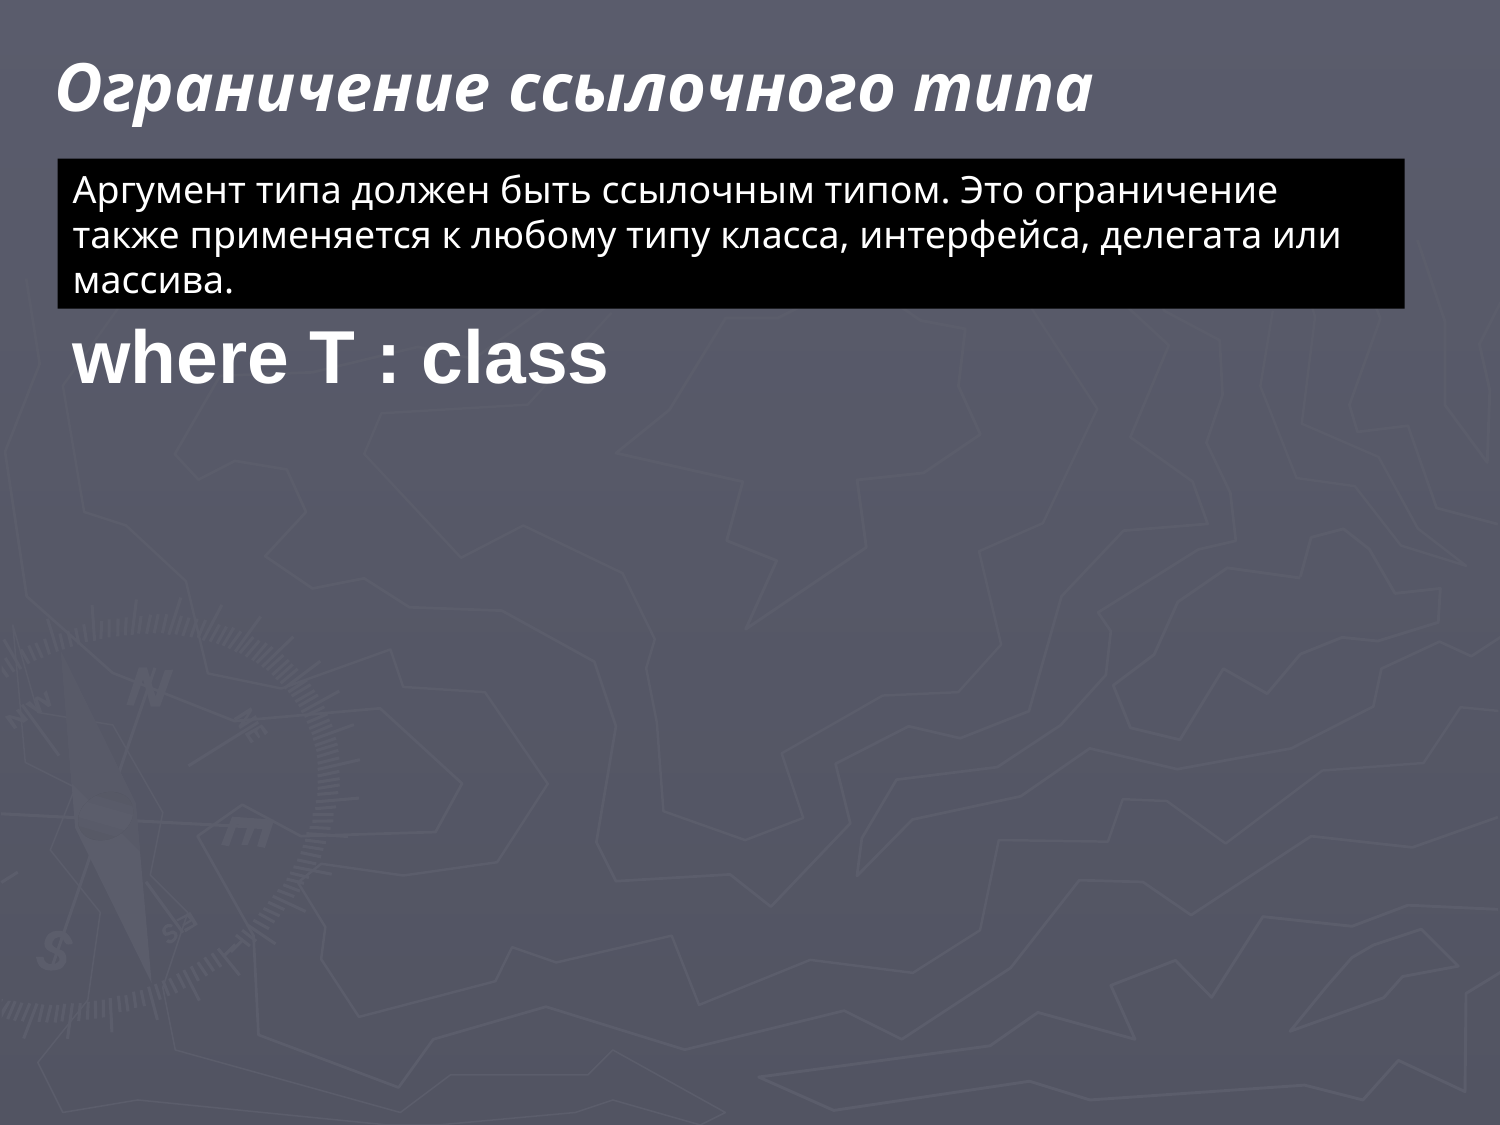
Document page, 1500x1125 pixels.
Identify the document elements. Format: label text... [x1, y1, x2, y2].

list Ограничение ссылочного типа [39, 37, 1254, 190]
text_box Аргумент типа должен быть ссылочным типом. Это ограничение также применяется к любому типу класса, интерфейса, делегата или массива. [57, 158, 1405, 309]
text_box where T : class [57, 293, 713, 414]
